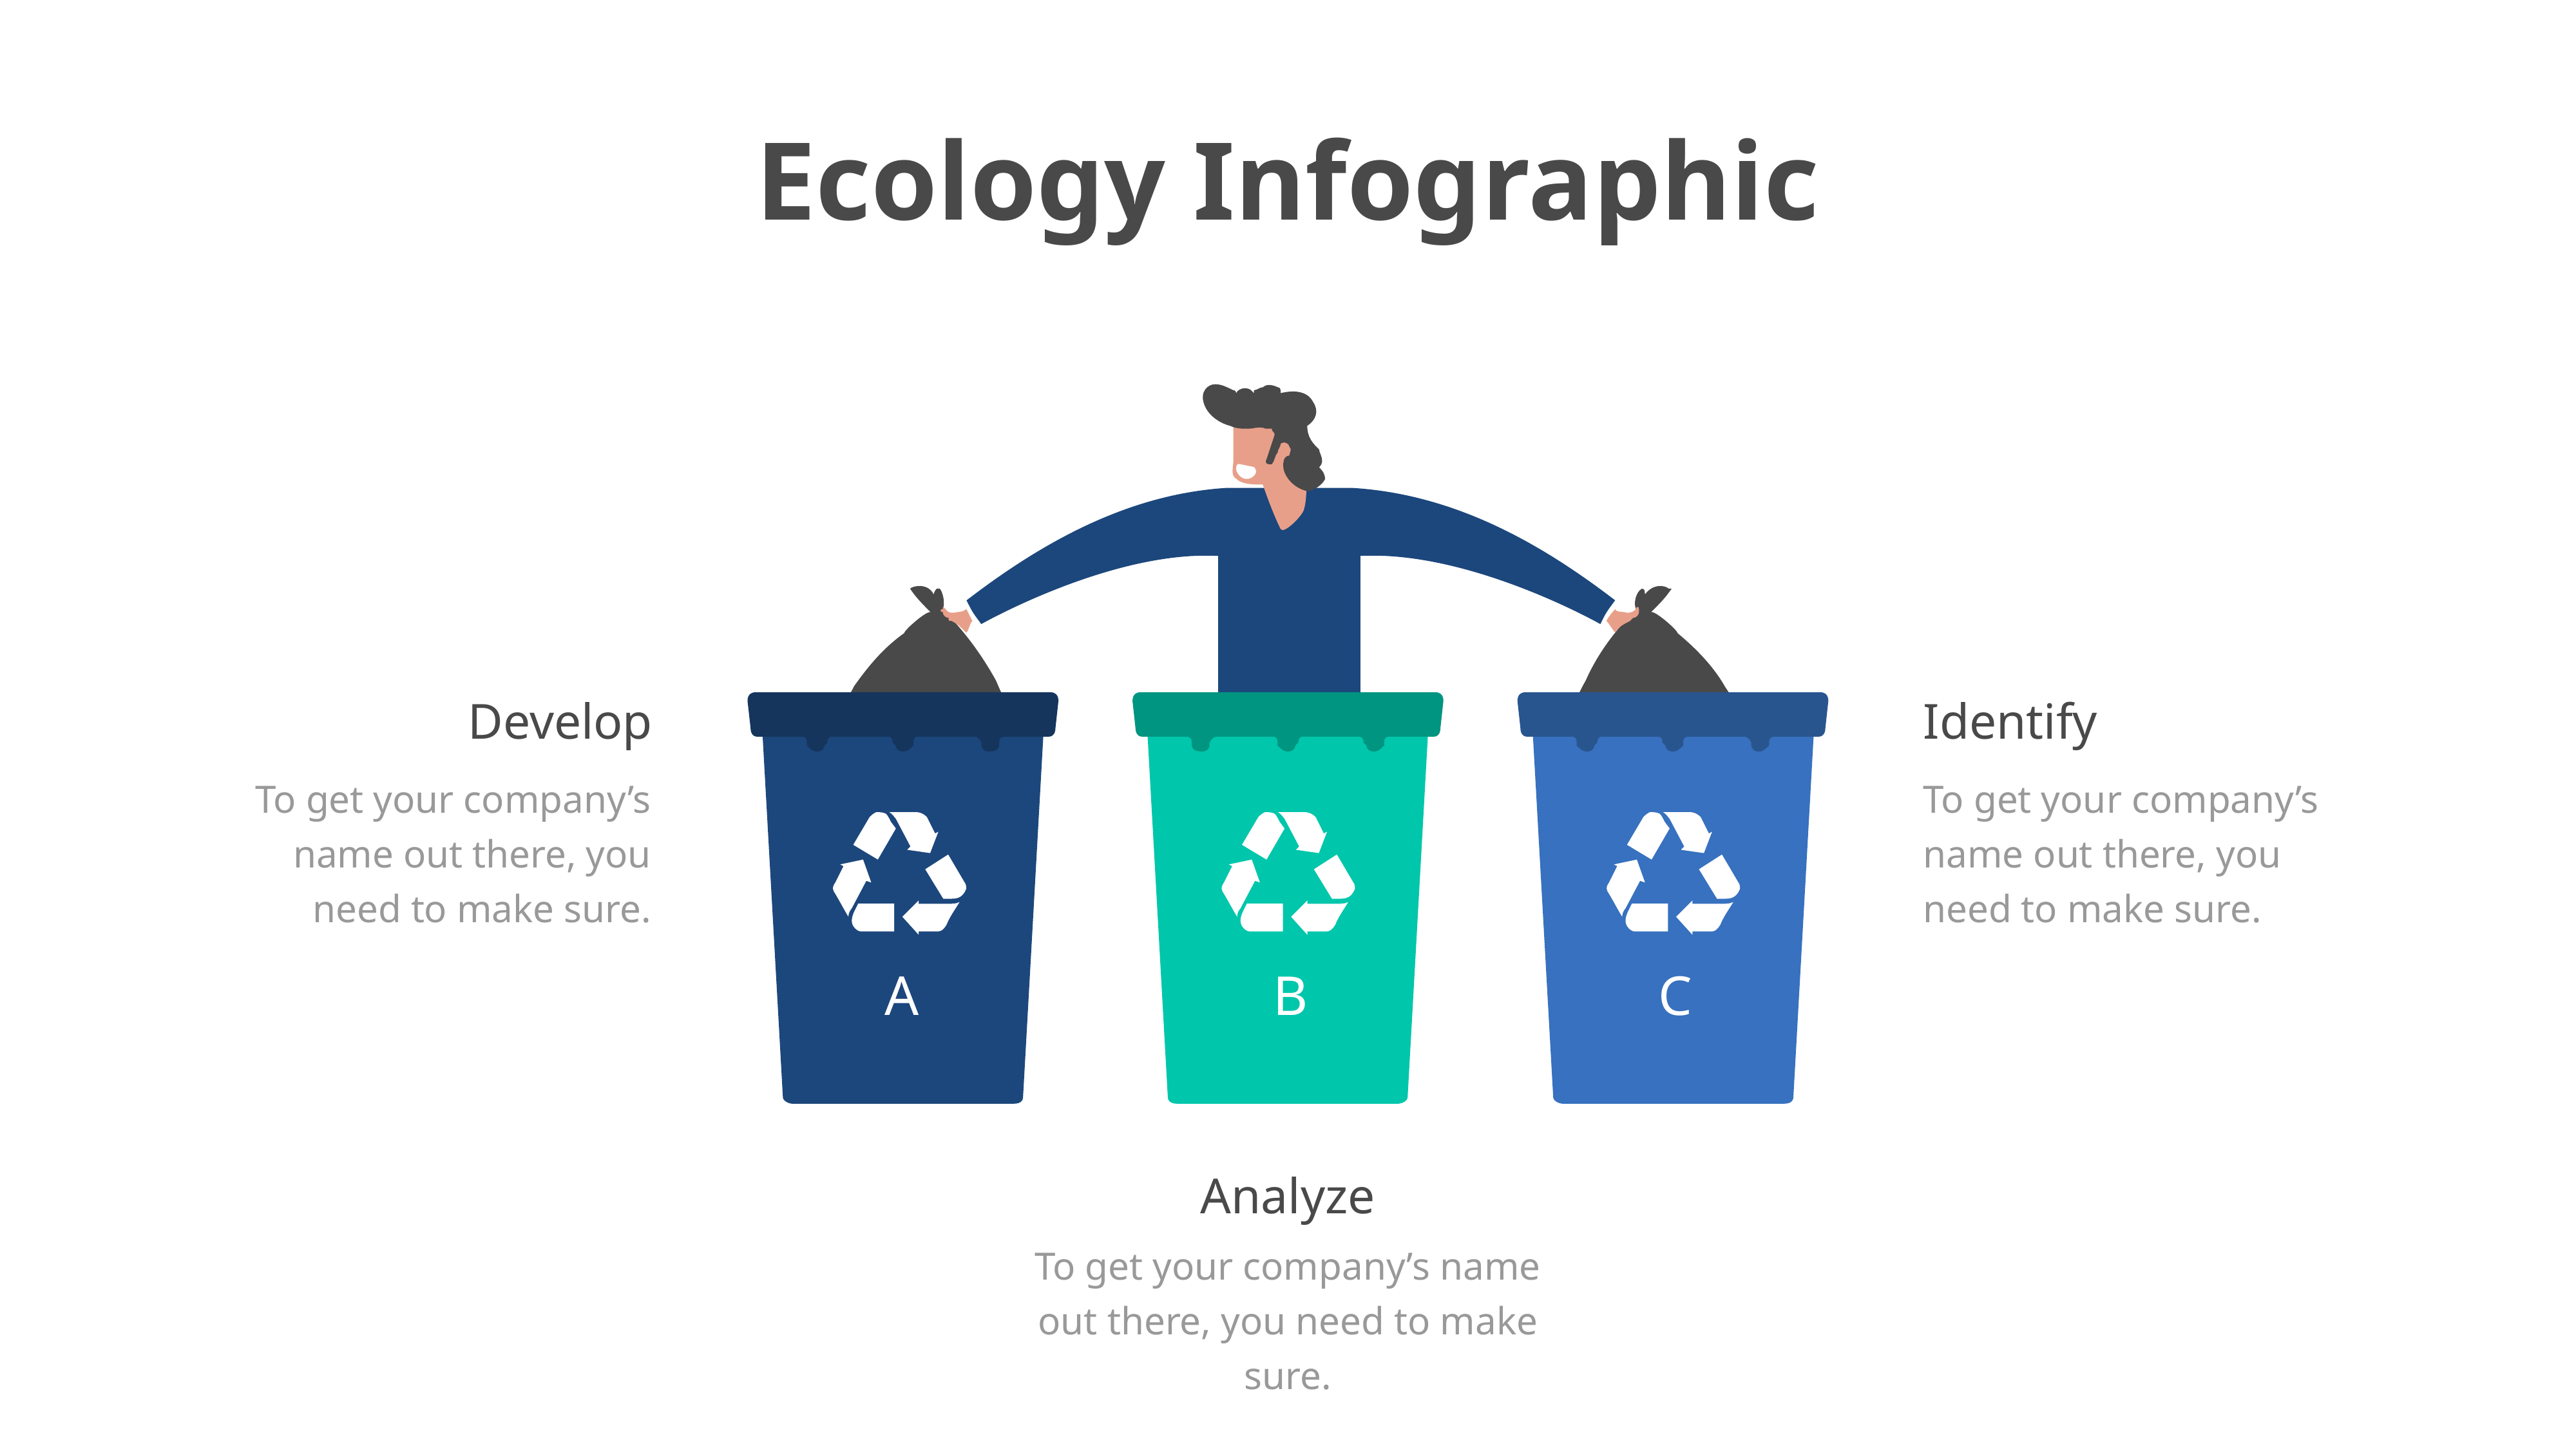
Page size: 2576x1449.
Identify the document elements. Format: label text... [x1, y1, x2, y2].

text_box Ecology Infographic [746, 108, 1830, 247]
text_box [1913, 686, 2372, 933]
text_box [1000, 1160, 1575, 1343]
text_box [747, 384, 1829, 1104]
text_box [202, 686, 663, 933]
